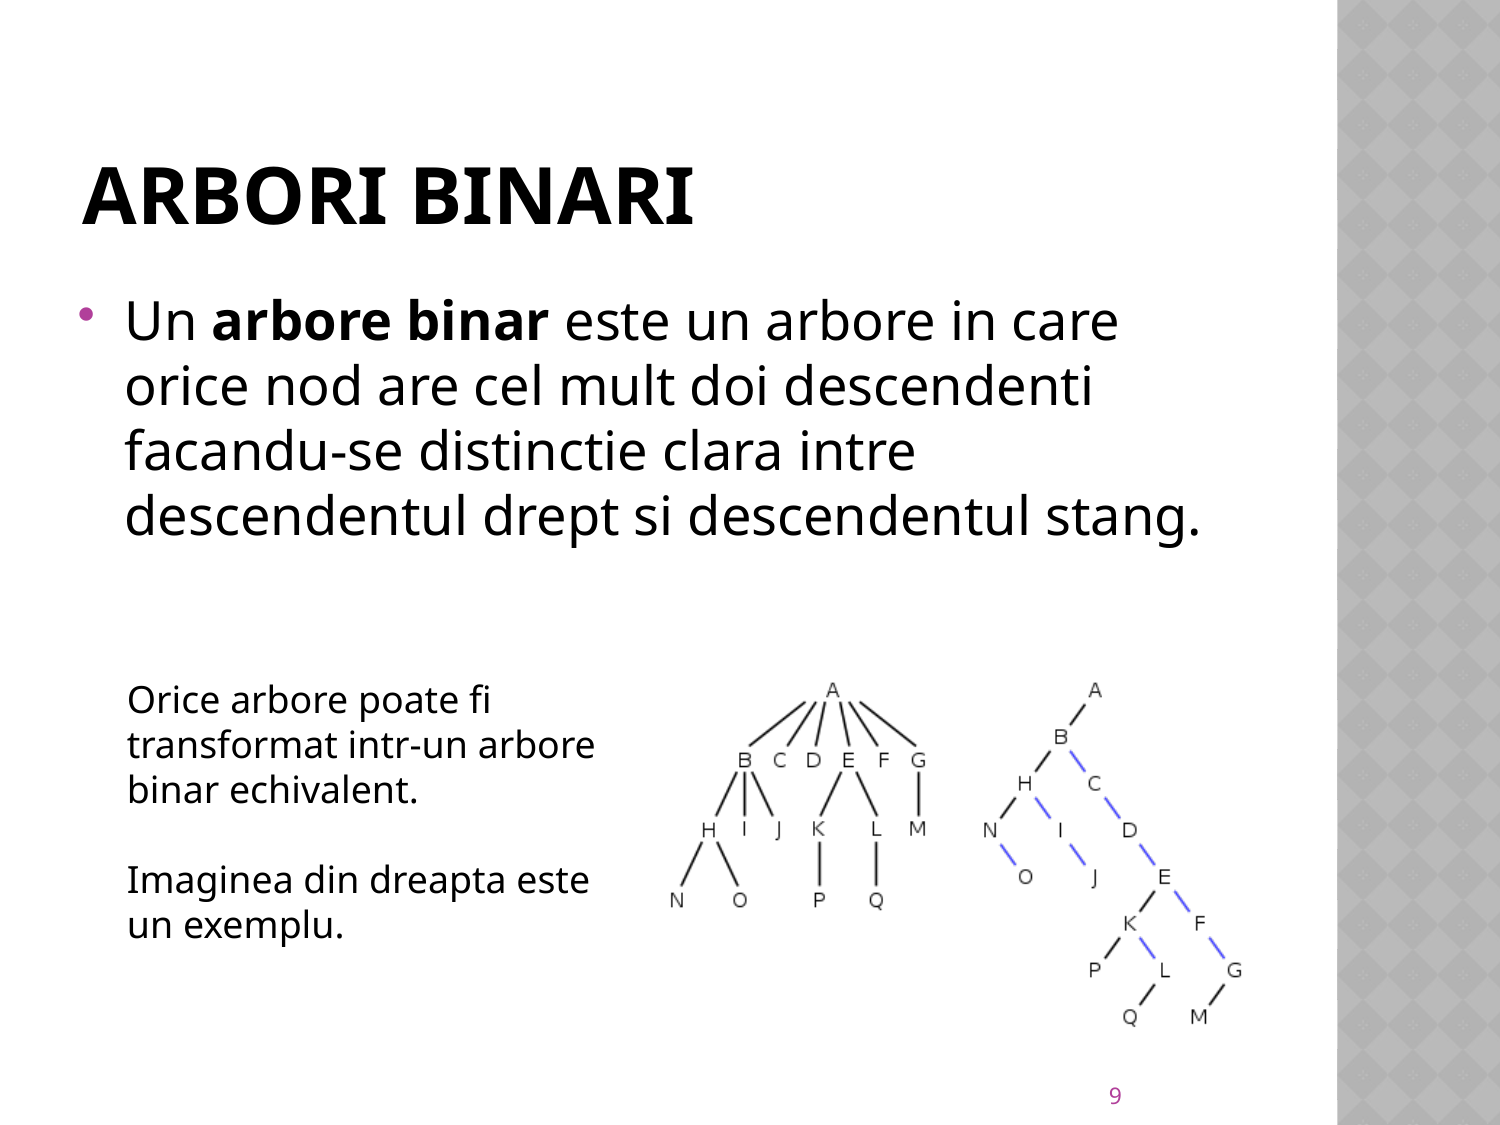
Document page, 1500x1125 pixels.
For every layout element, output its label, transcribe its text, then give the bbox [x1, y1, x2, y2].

title Arbori binari [75, 52, 1263, 240]
slide_number 9 [1025, 1075, 1122, 1113]
picture [666, 680, 1247, 1031]
text_box Orice arbore poate fi transformat intr-un arbore binar echivalent. Imaginea din dreapta este un exemplu. [112, 668, 644, 954]
list Un arbore binar este un arbore in care orice nod are cel mult doi descendenti facandu-se distinctie clara intre descendentul drept si descendentul stang. [64, 278, 1247, 634]
